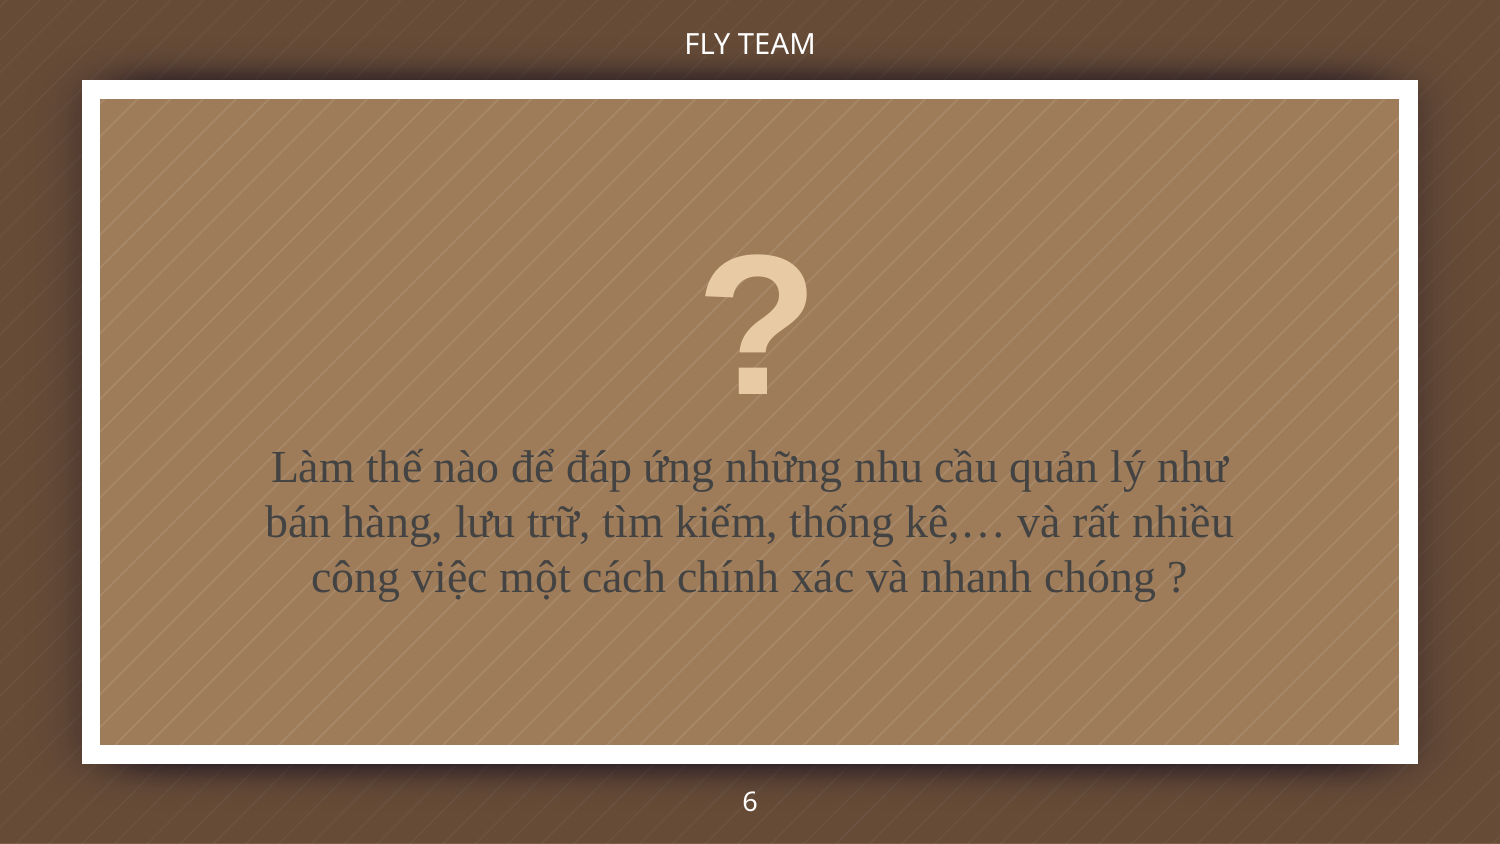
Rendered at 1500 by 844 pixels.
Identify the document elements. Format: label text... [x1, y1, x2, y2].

subtitle Làm thế nào để đáp ứng những nhu cầu quản lý như bán hàng, lưu trữ, tìm kiếm, thống kê,… và rất nhiều công việc một cách chính xác và nhanh chóng ? [229, 421, 1271, 551]
text_box FLY TEAM [503, 13, 997, 76]
slide_number 6 [0, 762, 1500, 844]
picture [24, 36, 1476, 762]
text_box ? [681, 186, 818, 442]
